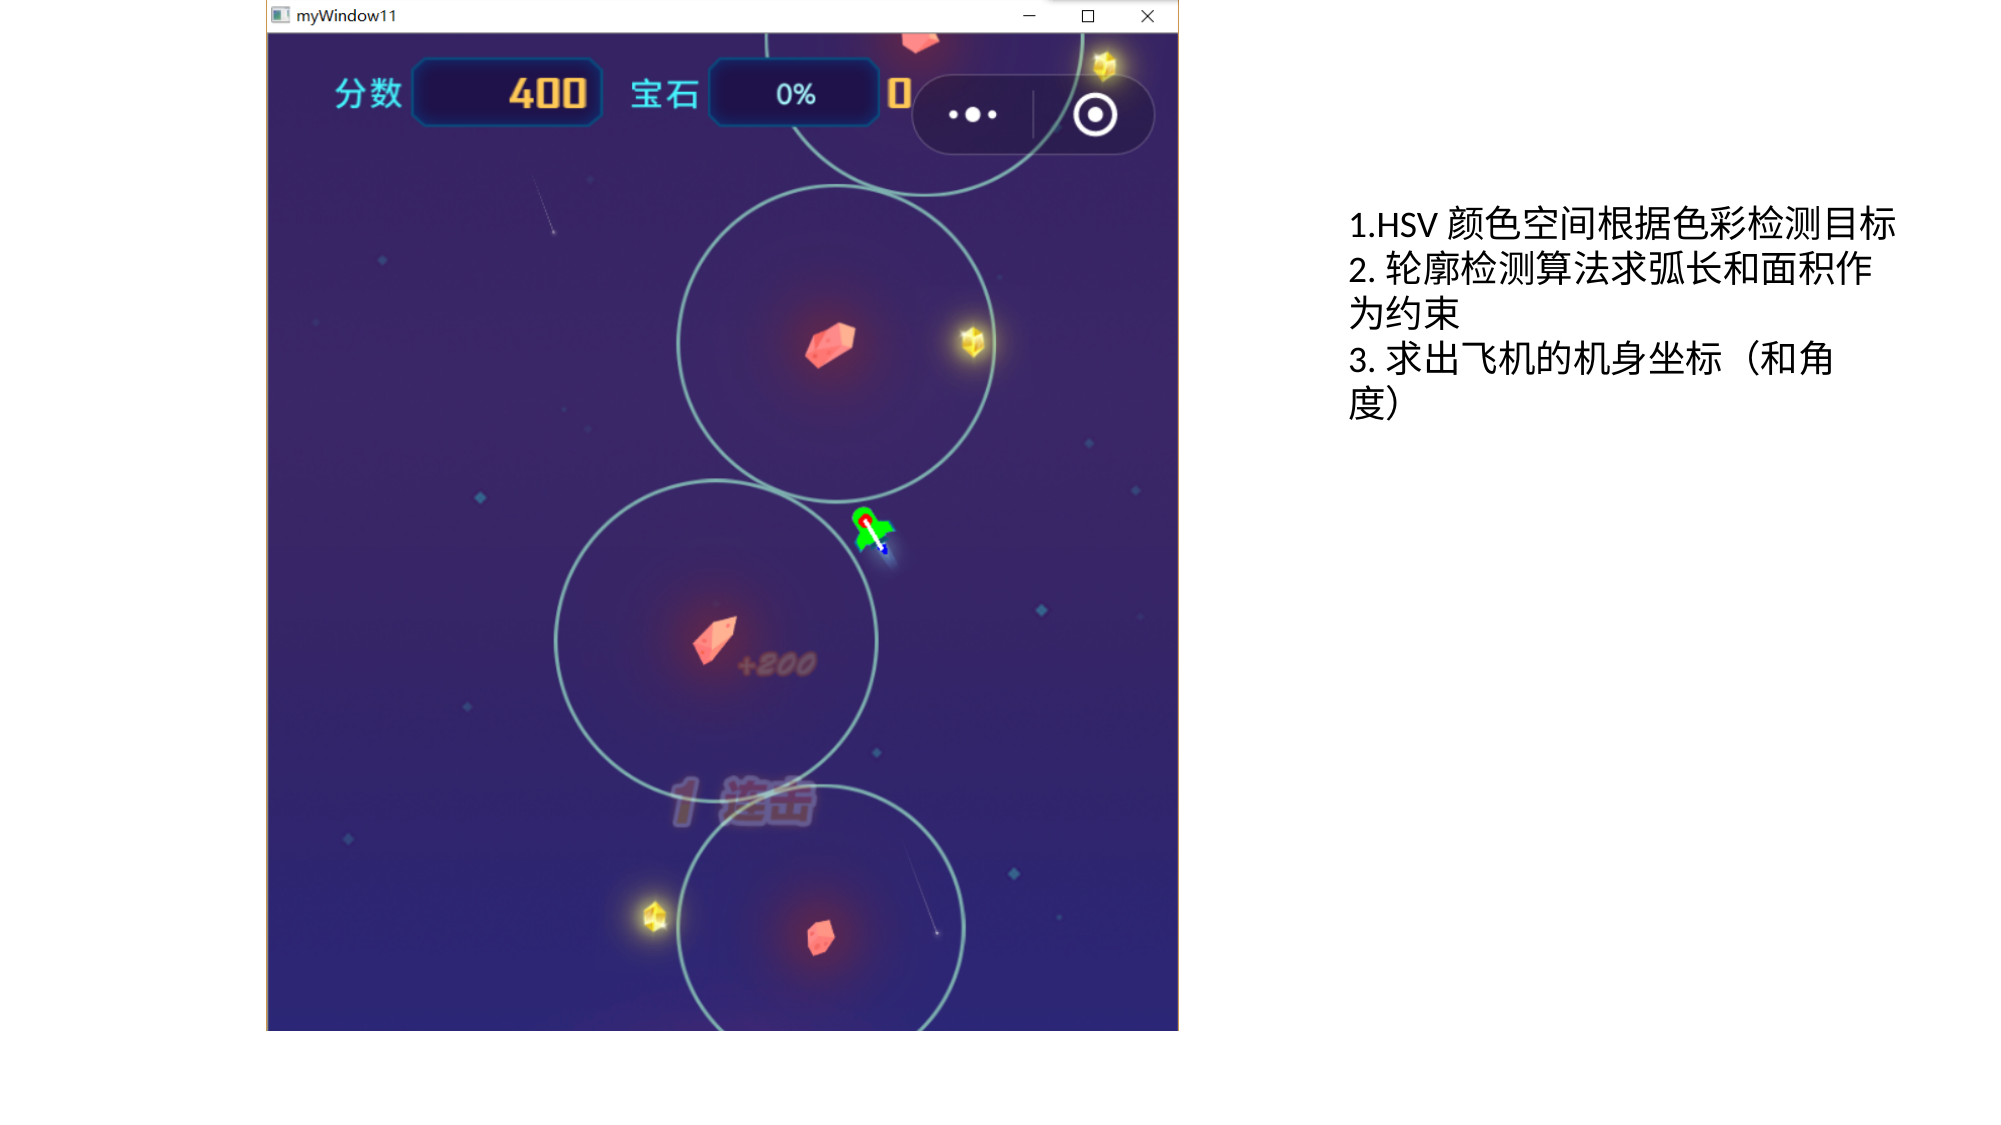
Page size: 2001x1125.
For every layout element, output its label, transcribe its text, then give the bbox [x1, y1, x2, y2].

picture [266, 0, 1179, 1031]
text_box 1.HSV颜色空间根据色彩检测目标 2.轮廓检测算法求弧长和面积作为约束 3.求出飞机的机身坐标（和角度） [1333, 192, 1922, 478]
